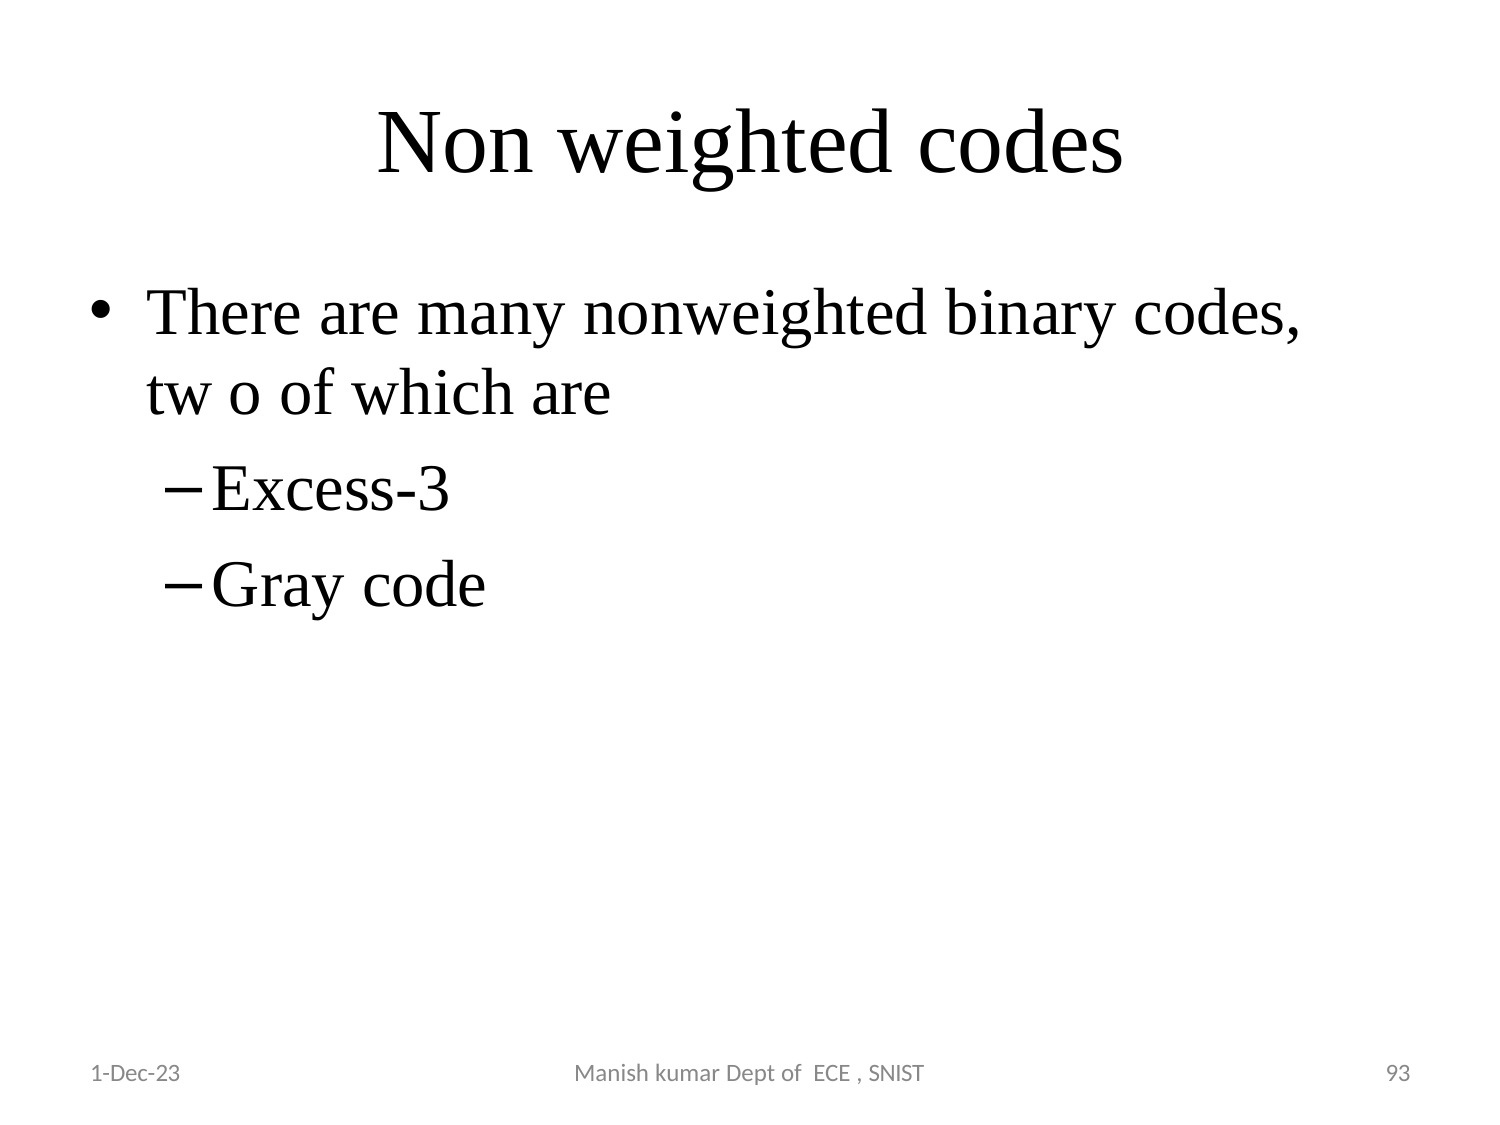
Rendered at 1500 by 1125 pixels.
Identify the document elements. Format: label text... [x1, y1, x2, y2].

title Non weighted codes [77, 40, 1396, 269]
slide_number 93 [1366, 1049, 1419, 1125]
text_box There are many nonweighted binary codes, tw o of which are Excess-3 Gray code [87, 265, 1385, 620]
text_box Manish kumar Dept of ECE , SNIST [572, 1060, 929, 1087]
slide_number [75, 1046, 420, 1103]
